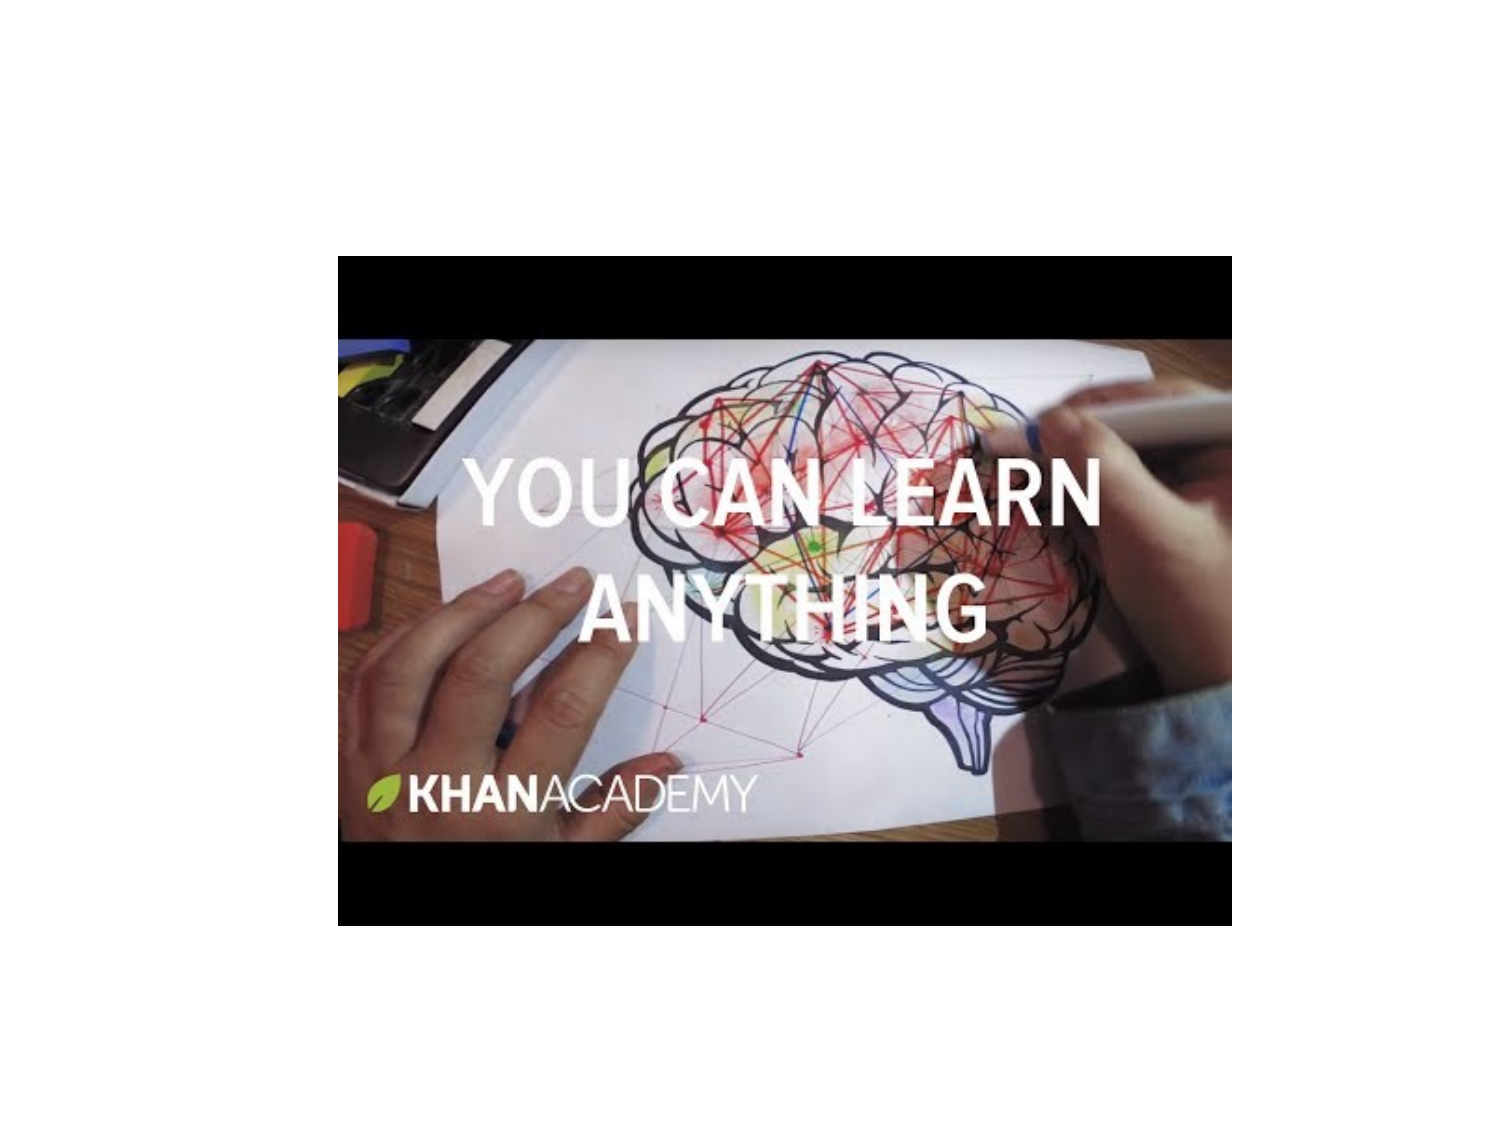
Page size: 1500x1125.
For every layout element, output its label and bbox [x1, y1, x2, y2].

list [337, 255, 1233, 927]
